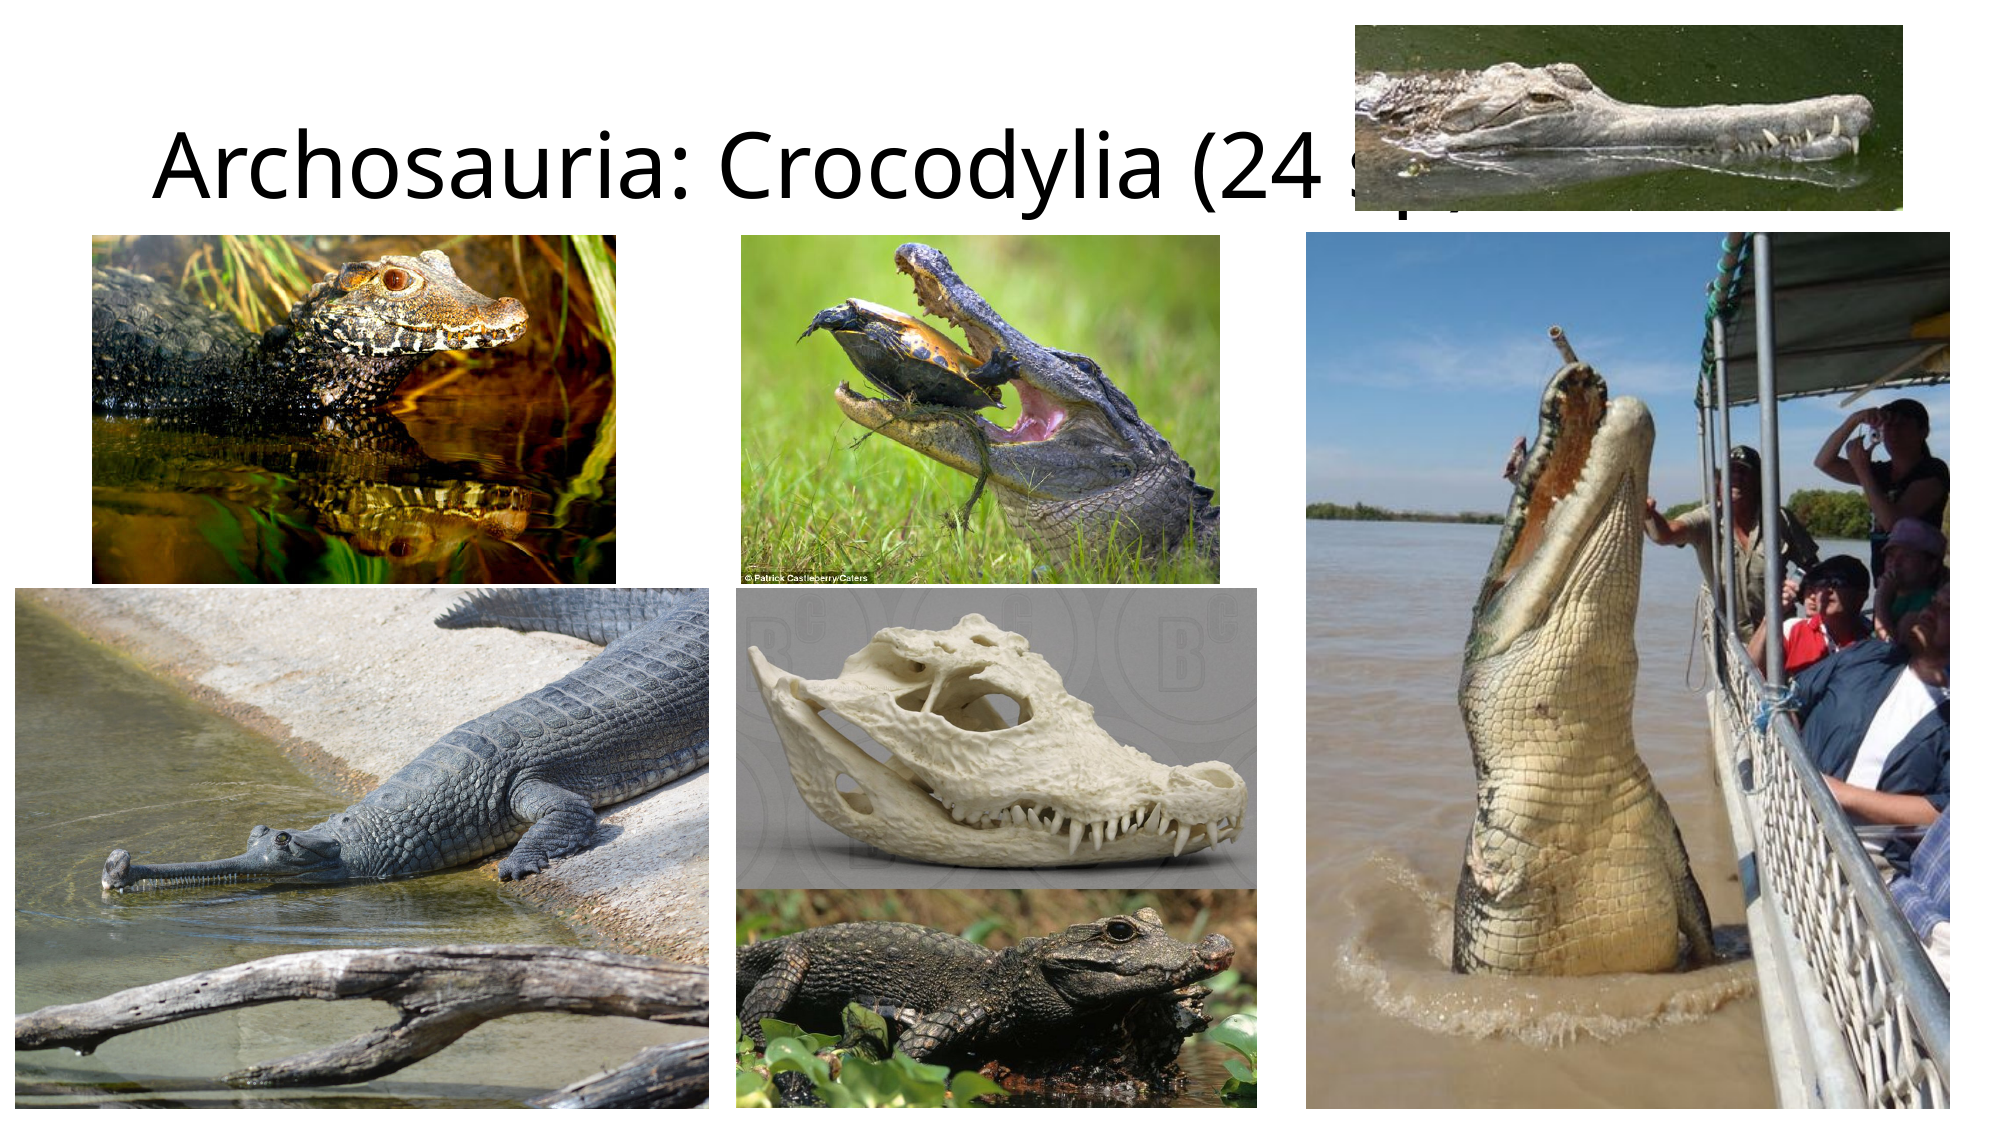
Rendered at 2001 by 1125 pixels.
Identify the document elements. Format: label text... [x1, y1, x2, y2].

picture [92, 235, 616, 584]
picture [736, 588, 1257, 1108]
picture [1306, 232, 1950, 1109]
picture [741, 235, 1220, 584]
picture [14, 588, 709, 1109]
title Archosauria: Crocodylia (24 sp) [137, 59, 1863, 278]
picture [1355, 25, 1903, 211]
